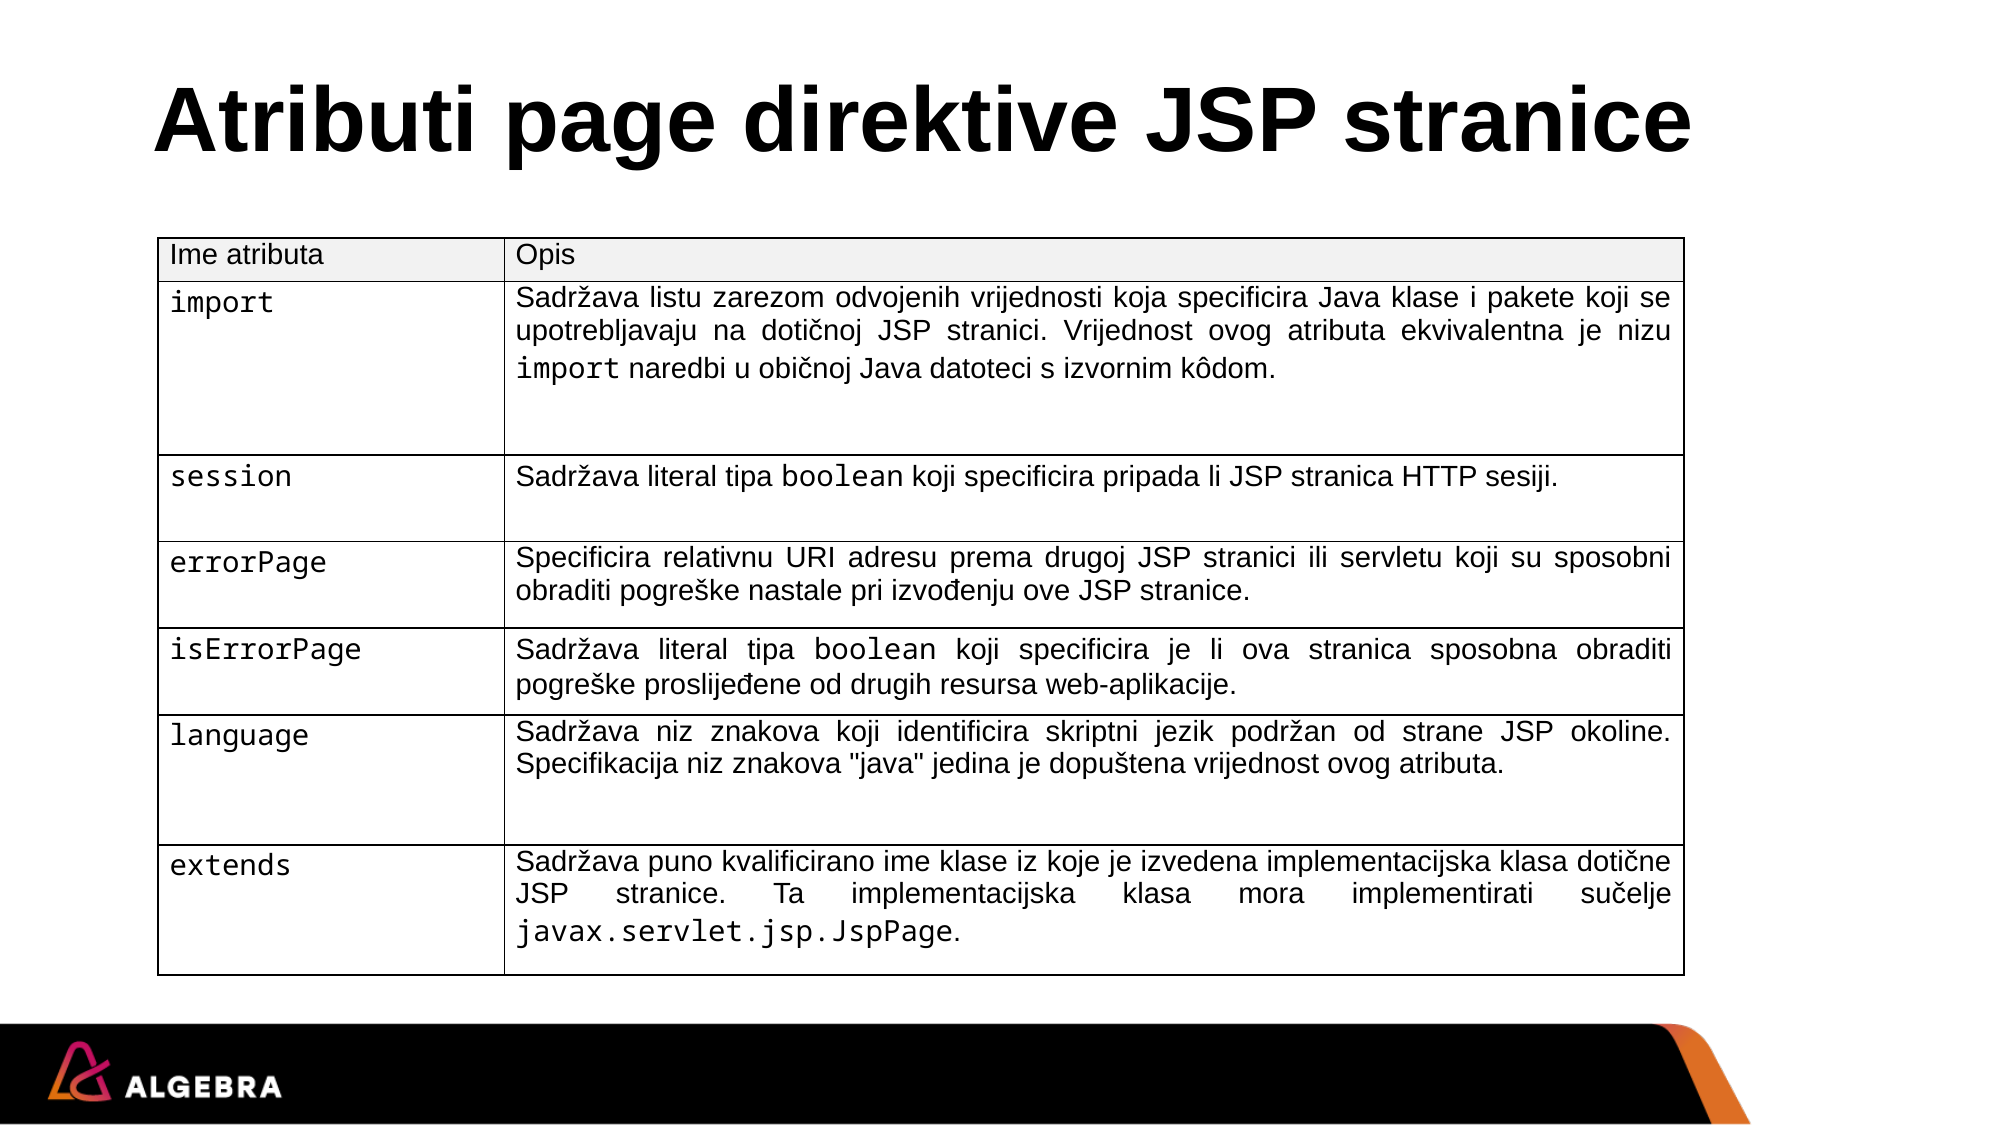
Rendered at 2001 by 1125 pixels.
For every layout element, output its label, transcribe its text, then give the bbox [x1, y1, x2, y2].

table_cell extends [159, 846, 504, 974]
table_cell Sadržava literal tipa boolean koji specificira je li ova stranica sposobna obraditi pogreške proslijeđene od drugih resursa web-aplikacije. [505, 629, 1683, 714]
picture [0, 1023, 1958, 1125]
table_cell session [159, 456, 504, 541]
table_header Ime atributa [159, 239, 504, 281]
table_cell import [159, 282, 504, 454]
table_cell isErrorPage [159, 629, 504, 714]
table_cell errorPage [159, 542, 504, 627]
table_cell Sadržava listu zarezom odvojenih vrijednosti koja specificira Java klase i pakete koji se upotrebljavaju na dotičnoj JSP stranici. Vrijednost ovog atributa ekvivalentna je nizu import naredbi u običnoj Java datoteci s izvornim kôdom. [505, 282, 1683, 454]
table_cell language [159, 716, 504, 844]
table_cell Sadržava niz znakova koji identificira skriptni jezik podržan od strane JSP okoline. Specifikacija niz znakova "java" jedina je dopuštena vrijednost ovog atributa. [505, 716, 1683, 844]
table_header Opis [505, 239, 1683, 281]
table_cell Sadržava puno kvalificirano ime klase iz koje je izvedena implementacijska klasa dotične JSP stranice. Ta implementacijska klasa mora implementirati sučelje javax.servlet.jsp.JspPage. [505, 846, 1683, 974]
table_cell Sadržava literal tipa boolean koji specificira pripada li JSP stranica HTTP sesiji. [505, 456, 1683, 541]
title Atributi page direktive JSP stranice [137, 59, 1863, 185]
table_cell Specificira relativnu URI adresu prema drugoj JSP stranici ili servletu koji su sposobni obraditi pogreške nastale pri izvođenju ove JSP stranice. [505, 542, 1683, 627]
